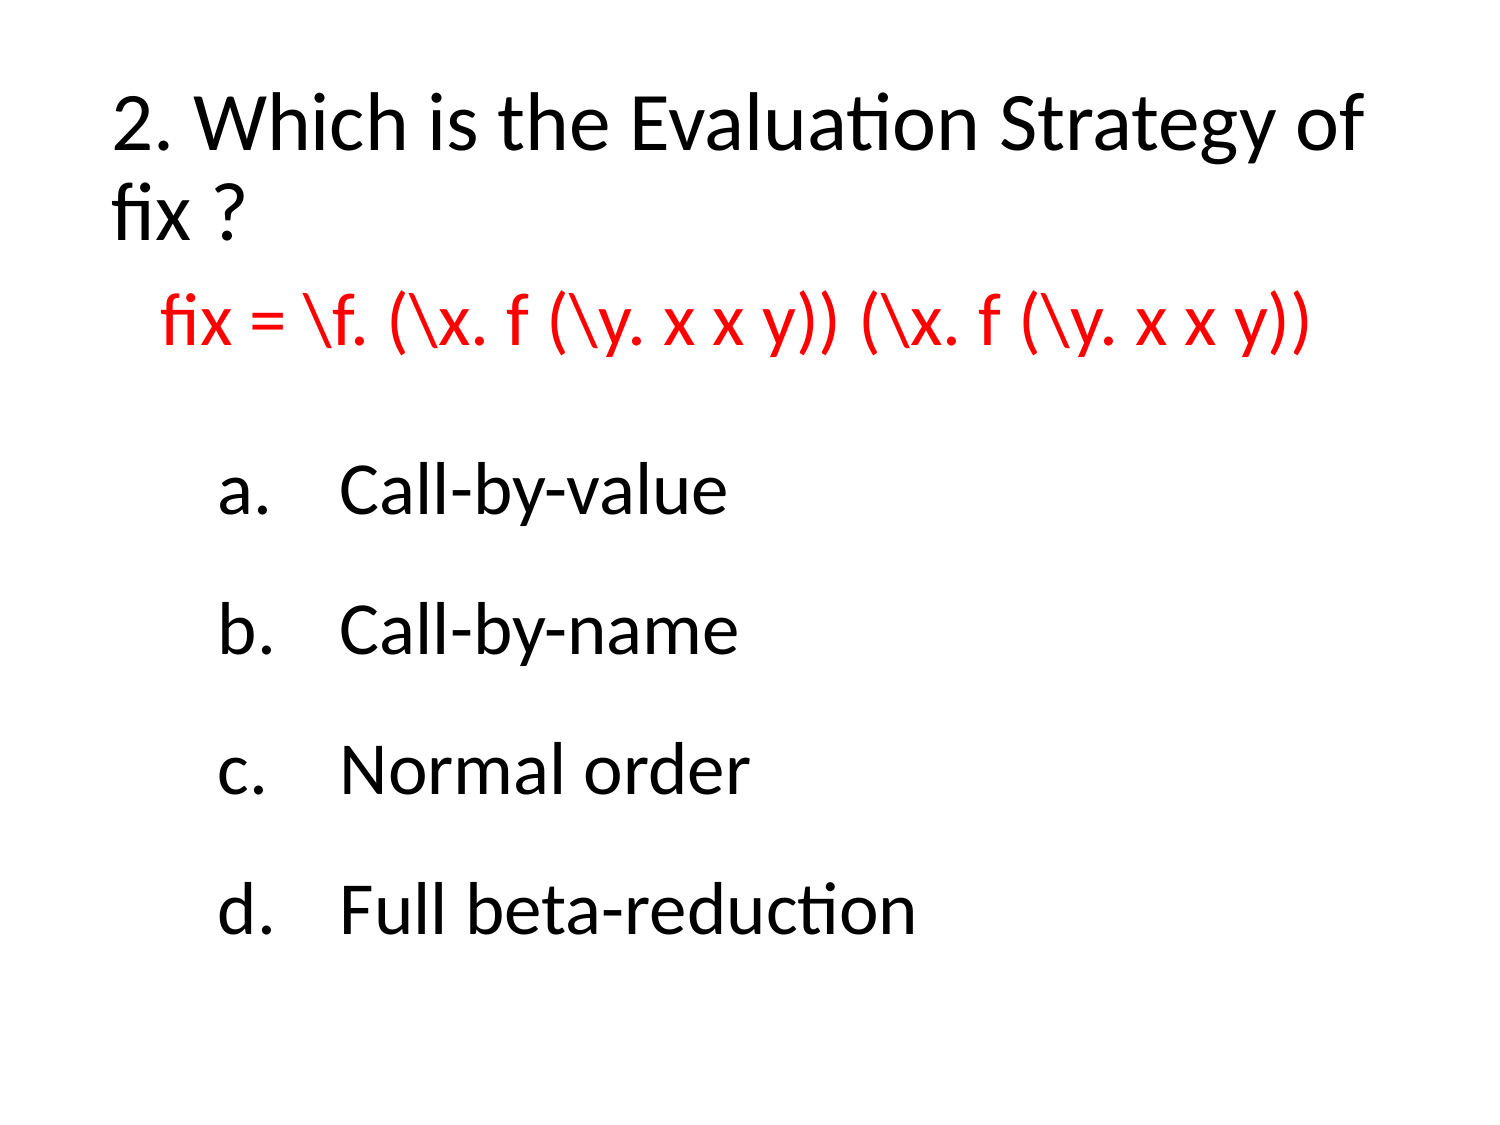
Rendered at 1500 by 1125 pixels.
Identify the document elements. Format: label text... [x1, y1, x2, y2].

title 2. Which is the Evaluation Strategy of fix ? [103, 59, 1397, 278]
text_box Call-by-value Call-by-name Normal order Full beta-reduction [165, 381, 1500, 1008]
text_box fix = \f. (\x. f (\y. x x y)) (\x. f (\y. x x y)) [145, 263, 1355, 368]
